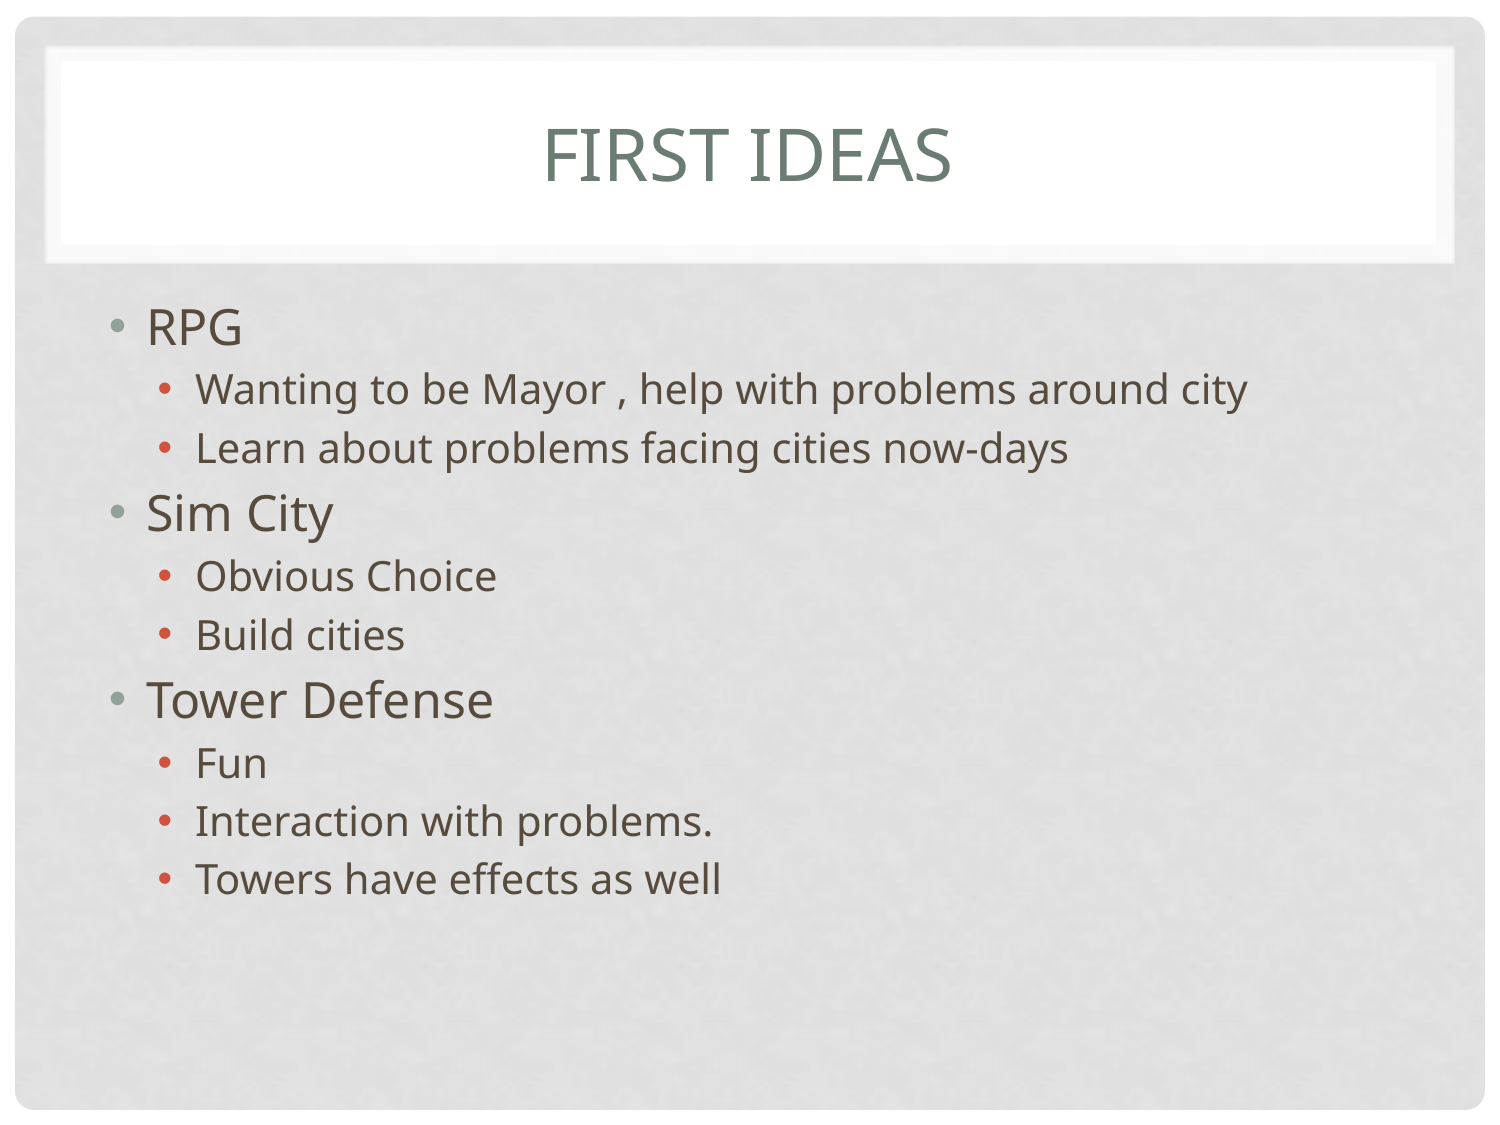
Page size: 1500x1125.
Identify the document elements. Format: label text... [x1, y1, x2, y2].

list RPG Wanting to be Mayor , help with problems around city Learn about problems facing cities now-days Sim City Obvious Choice Build cities Tower Defense Fun Interaction with problems. Towers have effects as well [75, 287, 1425, 1005]
title First Ideas [69, 66, 1425, 238]
